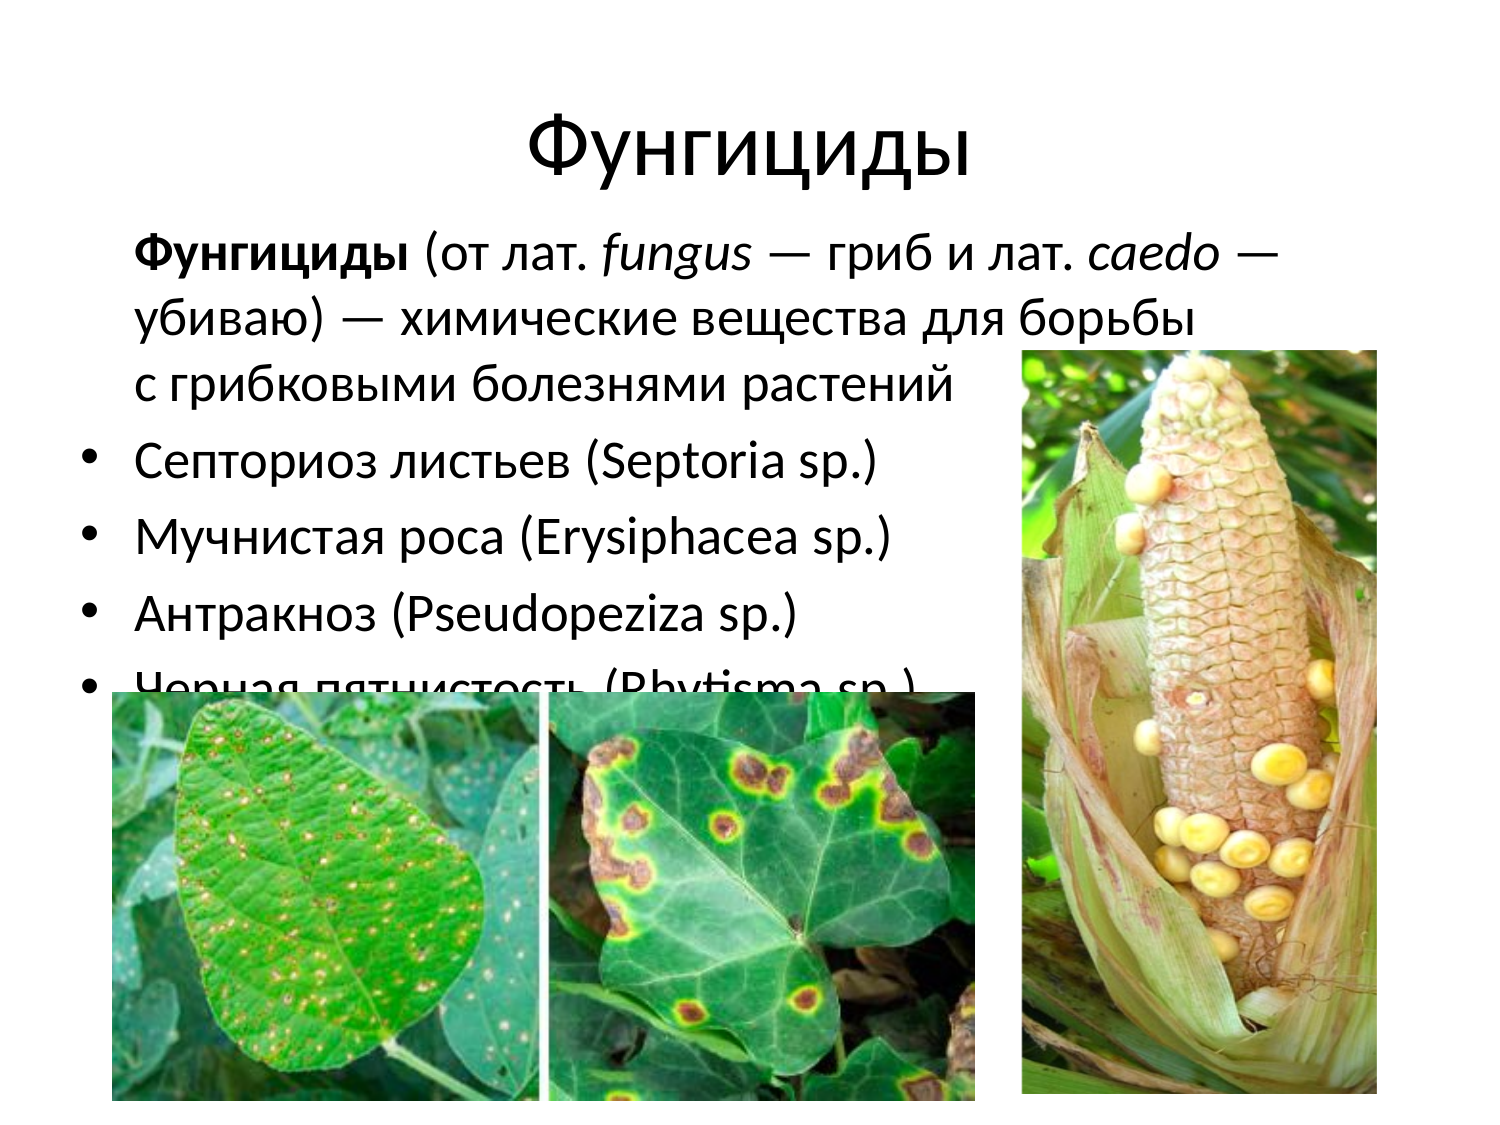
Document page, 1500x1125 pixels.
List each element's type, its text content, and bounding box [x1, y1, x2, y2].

picture [111, 351, 1500, 1101]
list Фунгициды (от лат. fungus — гриб и лат. caedo — убиваю) — химические вещества для борьбы с грибковыми болезнями растений Септориоз листьев (Septoria sp.) Мучнистая роса (Erysiphacea sp.) Антракноз (Pseudopeziza sp.) Черная пятнистость (Rhytisma sp.) [64, 208, 1415, 728]
title Фунгициды [75, 45, 1425, 233]
